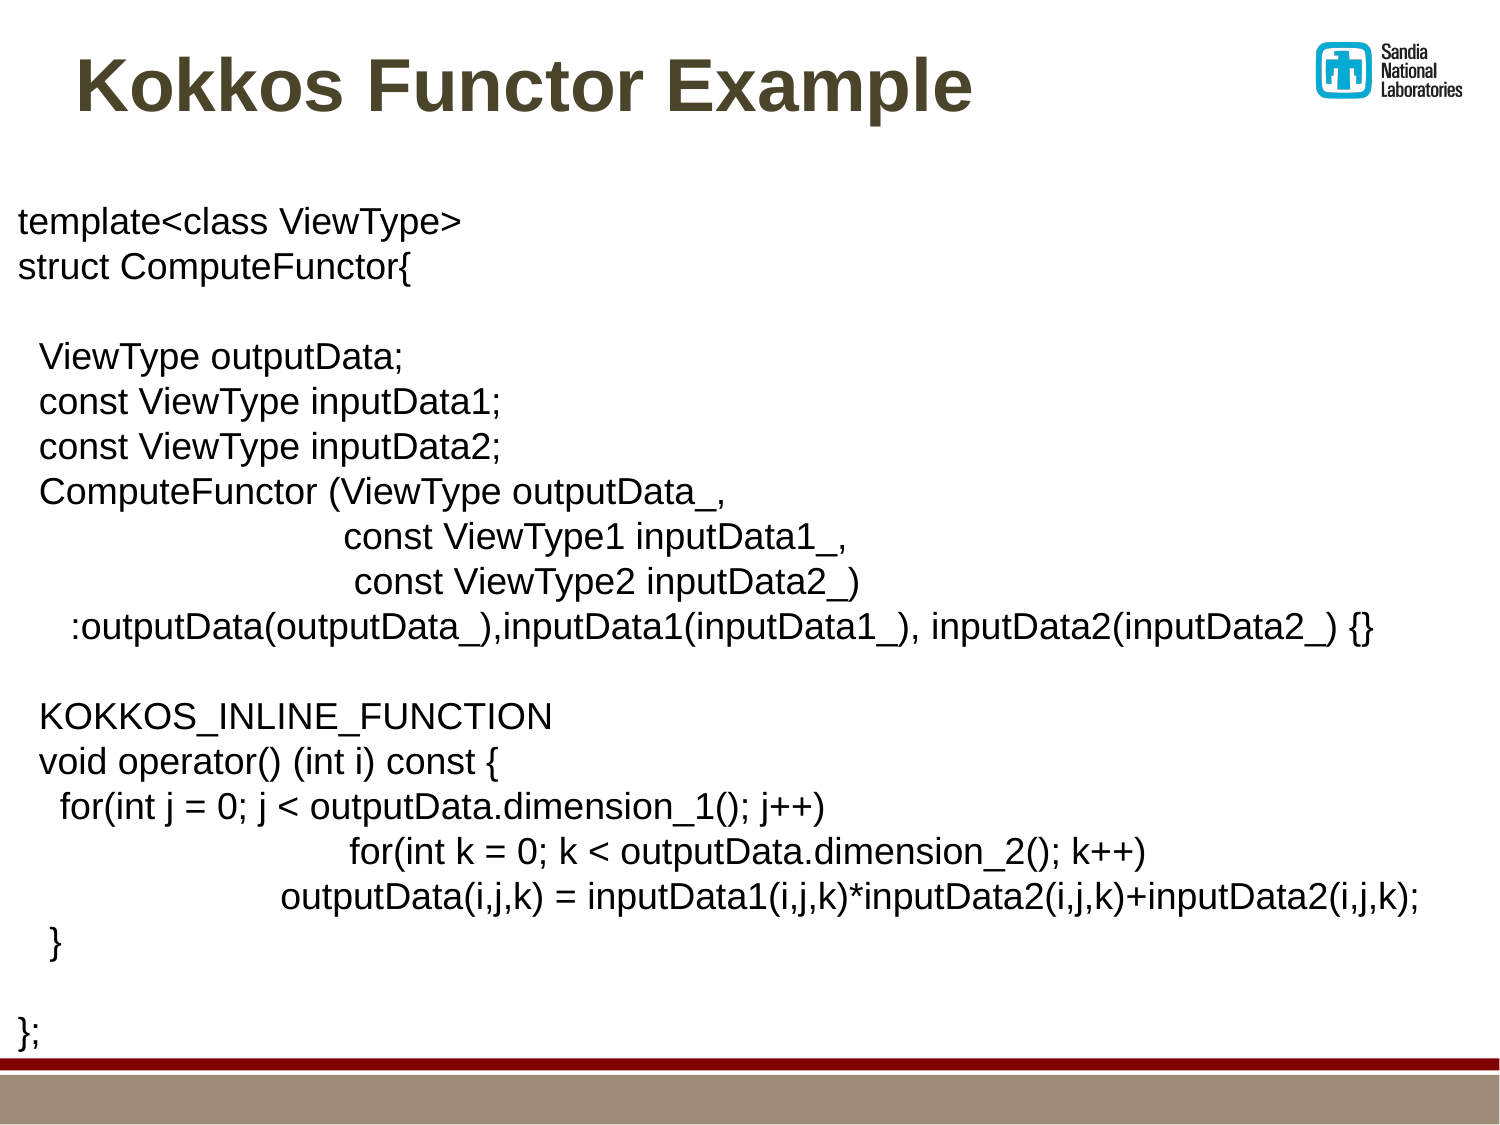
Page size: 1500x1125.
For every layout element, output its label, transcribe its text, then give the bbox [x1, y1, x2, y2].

text_box Kokkos Functor Example [74, 0, 1425, 163]
picture [1425, 37, 1466, 105]
text_box template<class ViewType> struct ComputeFunctor{ ViewType outputData; const ViewType inputData1; const ViewType inputData2; ComputeFunctor (ViewType outputData_, const ViewType1 inputData1_, const ViewType2 inputData2_) :outputData(outputData_),inputData1(inputData1_), inputData2(inputData2_) {} KOKKOS_INLINE_FUNCTION void operator() (int i) const { for(int j = 0; j < outputData.dimension_1(); j++) for(int k = 0; k < outputData.dimension_2(); k++) outputData(i,j,k) = inputData1(i,j,k)*inputData2(i,j,k)+inputData2(i,j,k); } }; [3, 189, 1500, 1003]
